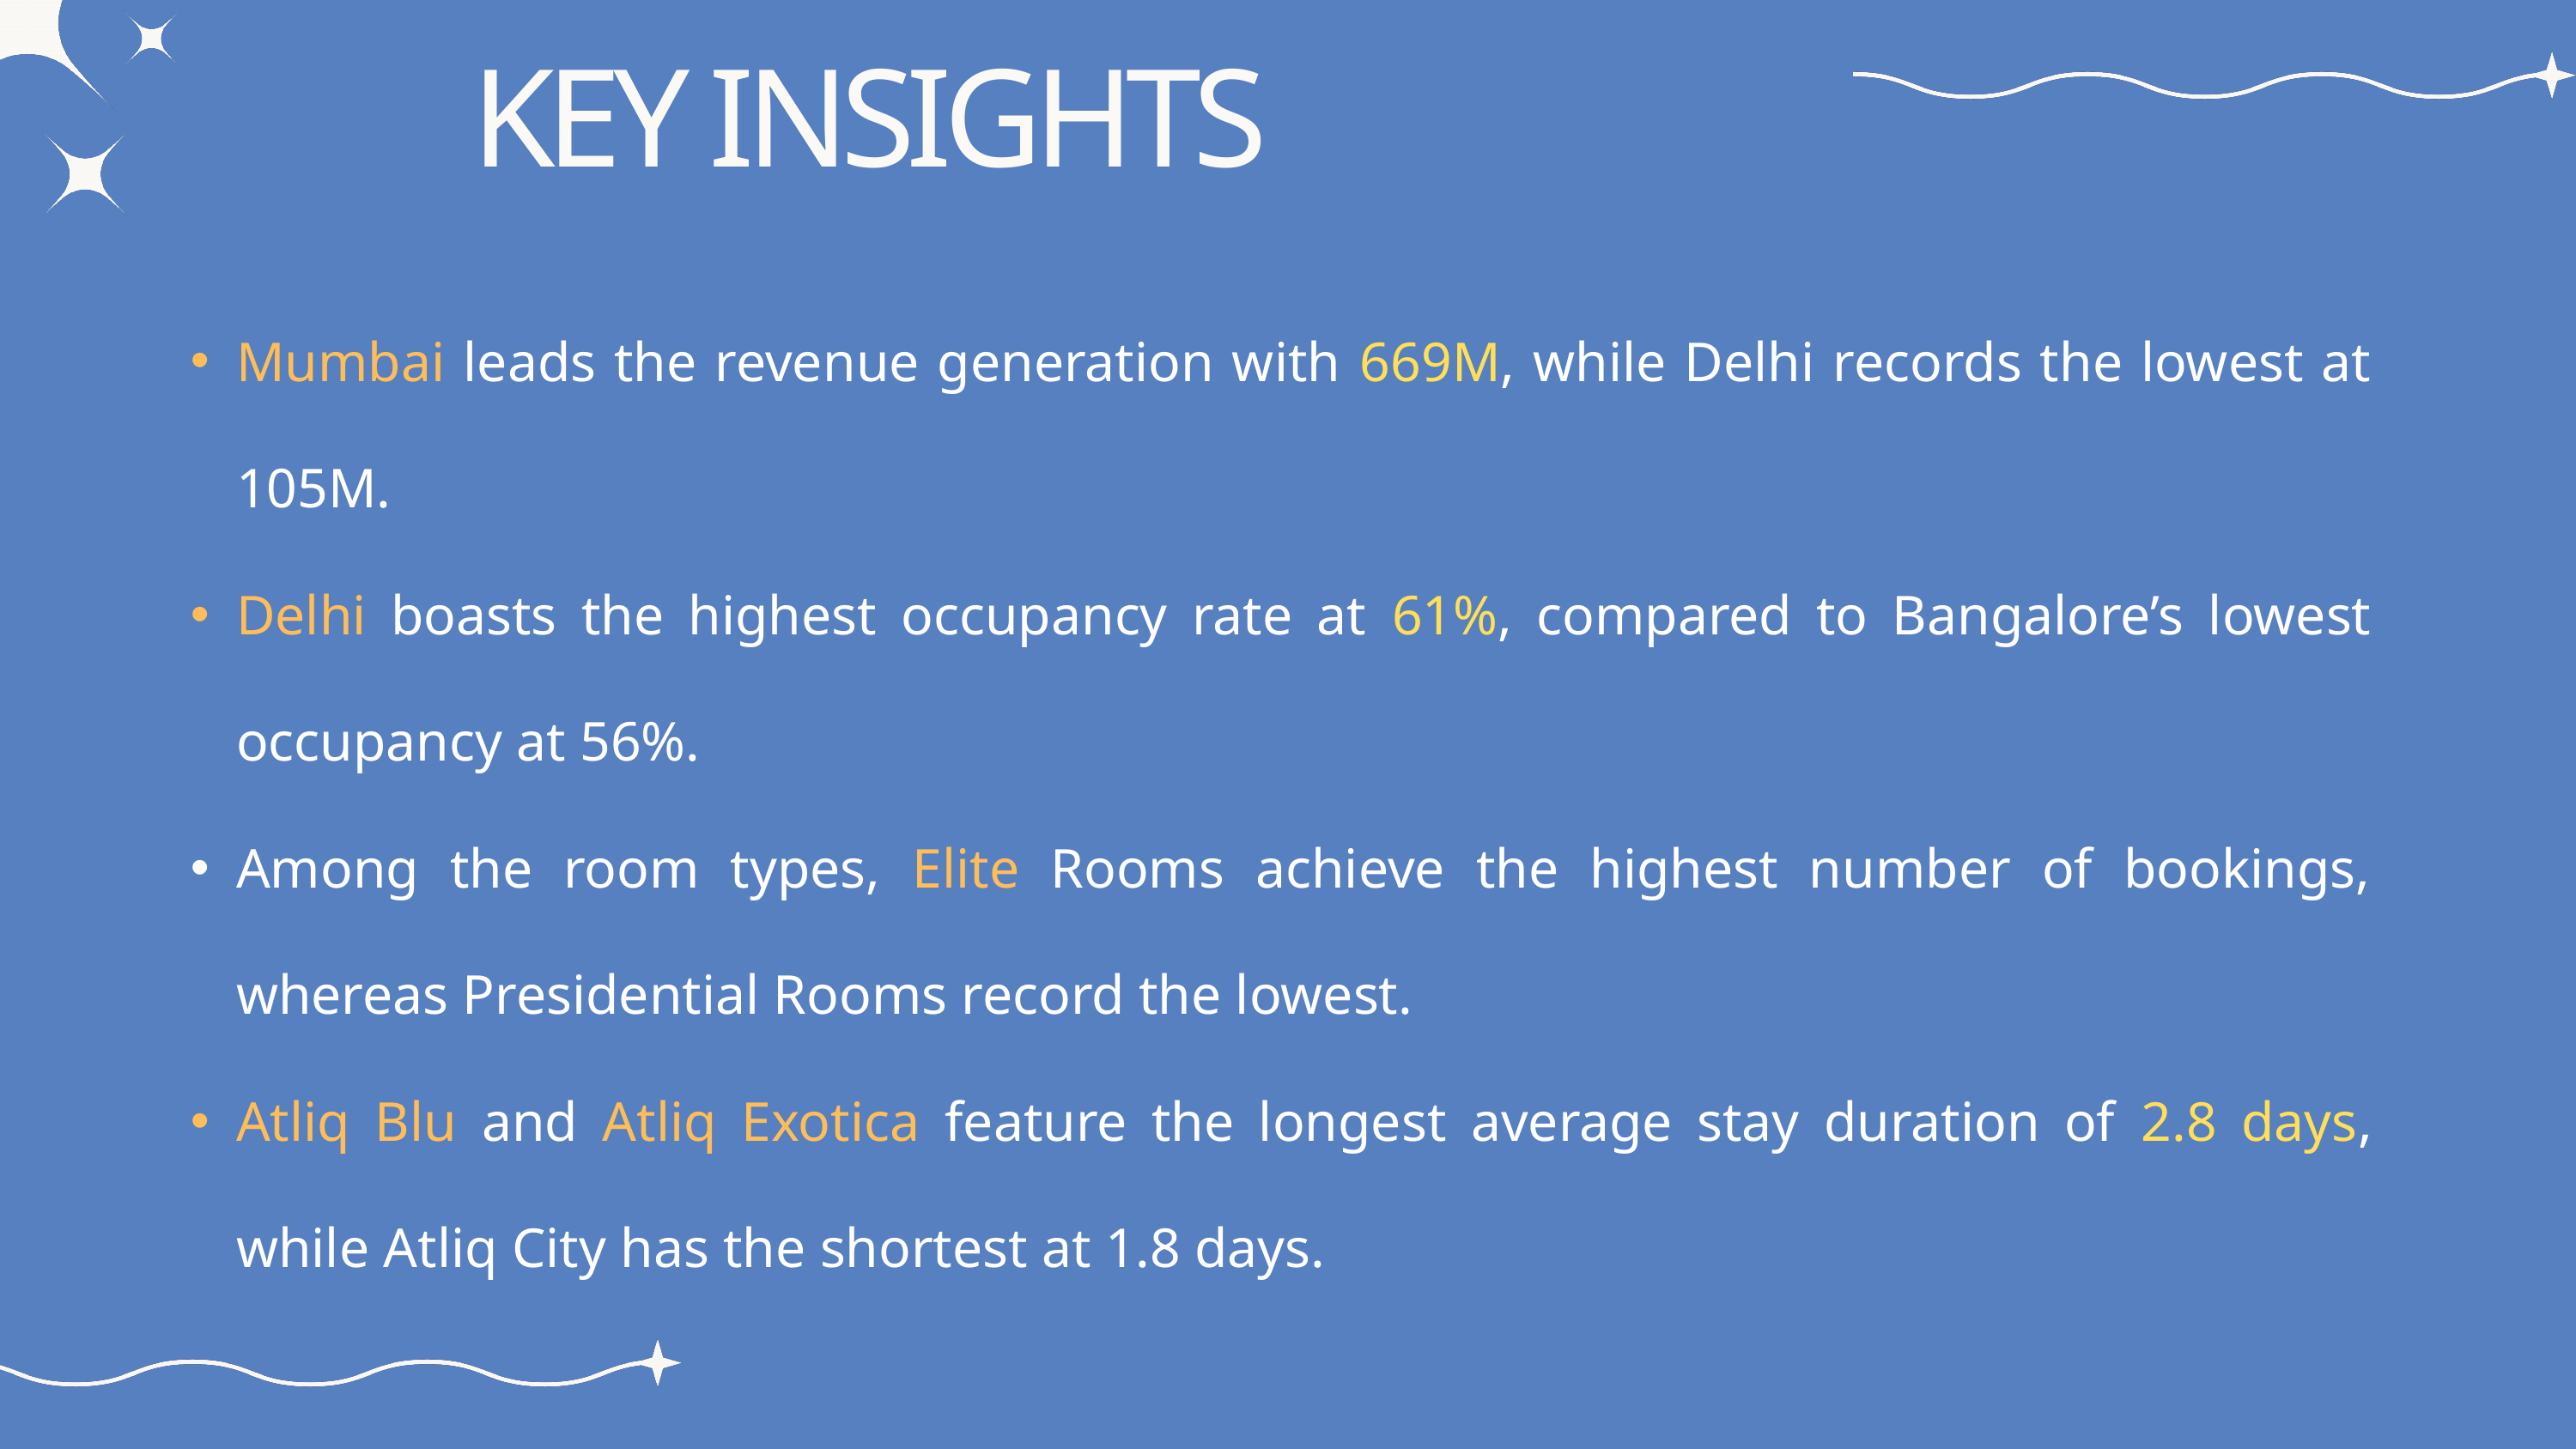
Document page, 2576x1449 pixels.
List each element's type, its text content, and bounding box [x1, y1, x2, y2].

text_box [0, 1338, 682, 1387]
text_box [1852, 51, 2576, 100]
text_box Mumbai leads the revenue generation with 669M, while Delhi records the lowest at 105M. Delhi boasts the highest occupancy rate at 61%, compared to Bangalore’s lowest occupancy at 56%. Among the room types, Elite Rooms achieve the highest number of bookings, whereas Presidential Rooms record the lowest. Atliq Blu and Atliq Exotica feature the longest average stay duration of 2.8 days, while Atliq City has the shortest at 1.8 days. [144, 265, 2372, 1279]
text_box KEY INSIGHTS [180, 88, 1559, 195]
text_box [0, 0, 180, 221]
